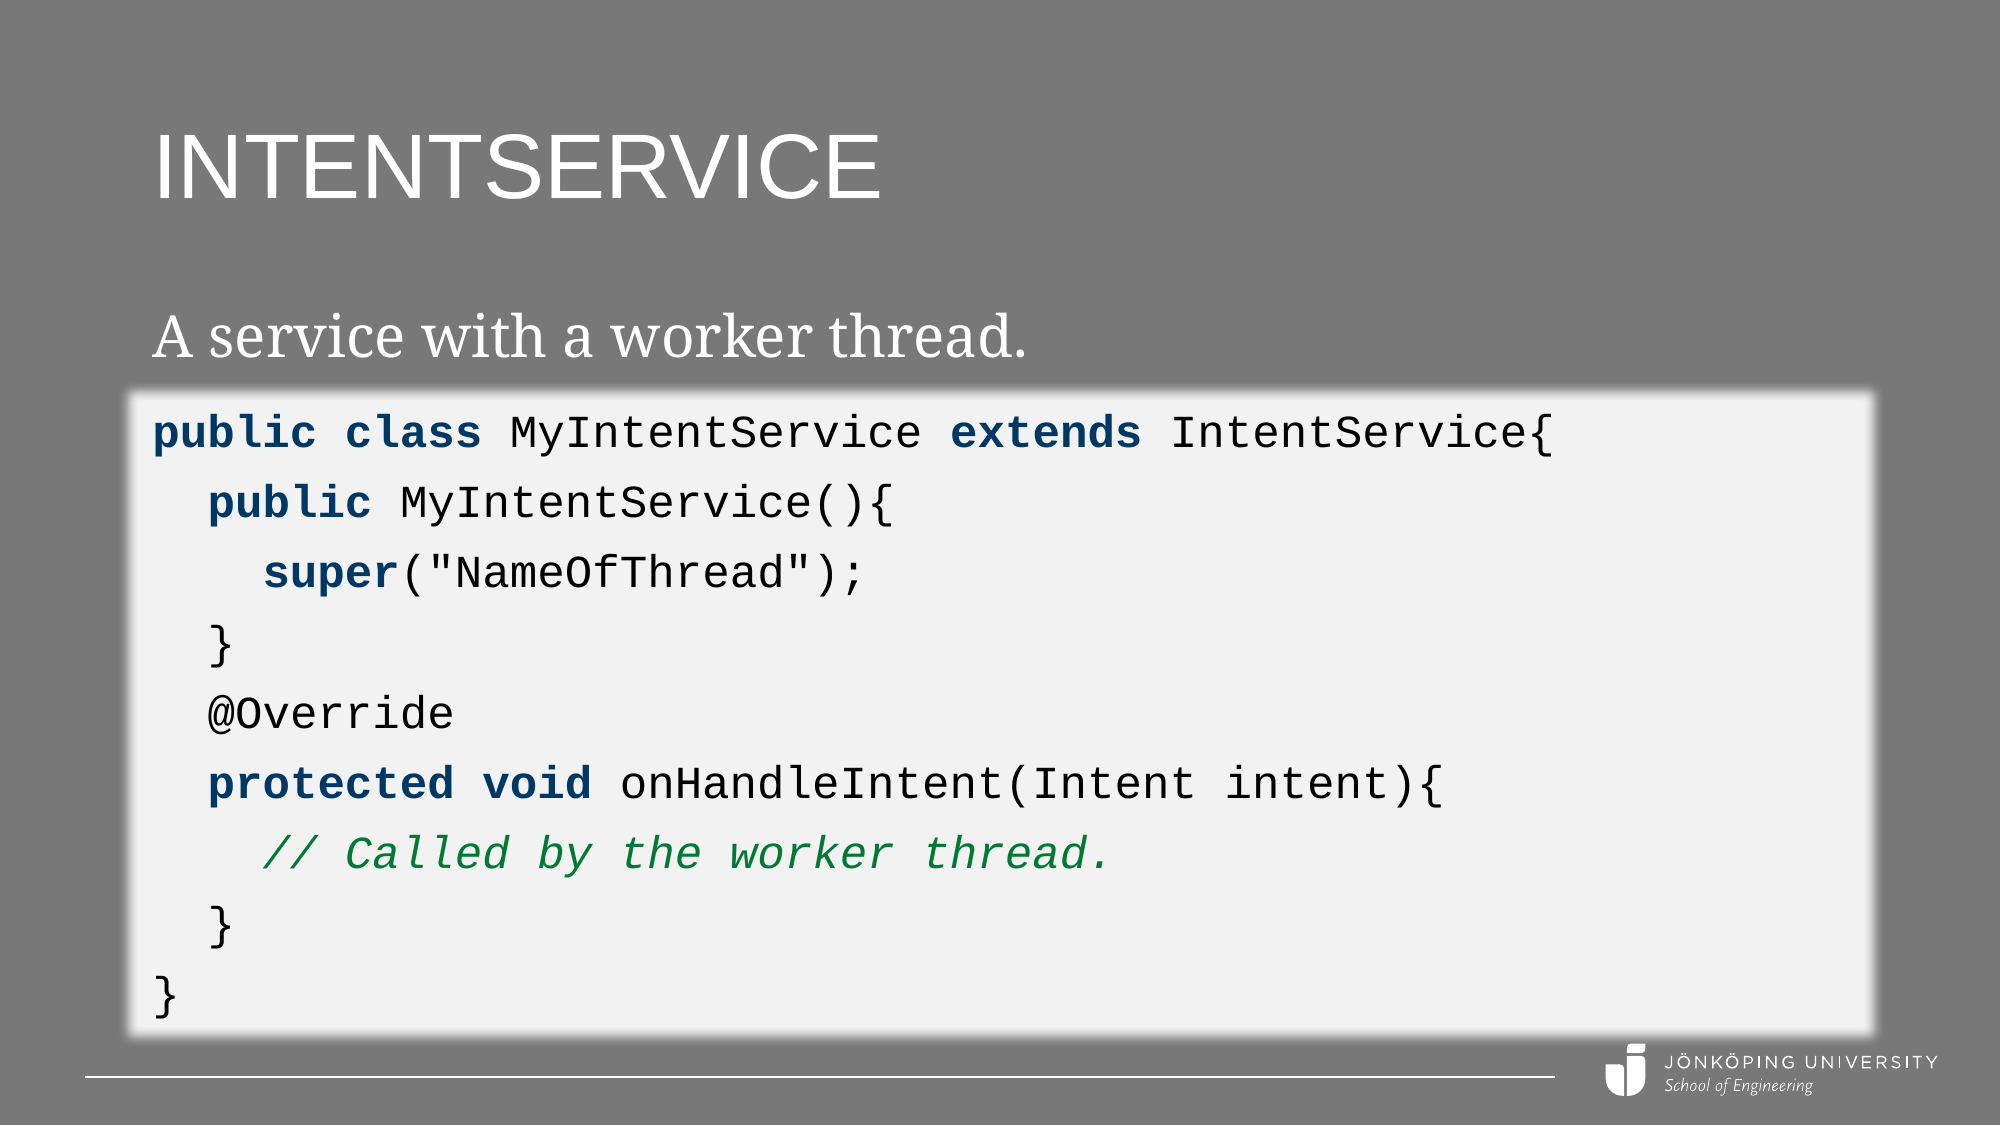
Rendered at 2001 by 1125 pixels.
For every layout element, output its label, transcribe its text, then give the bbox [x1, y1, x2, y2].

list A service with a worker thread. [137, 299, 1863, 384]
text_box public class MyIntentService extends IntentService{ public MyIntentService(){ super("NameOfThread"); } @Override protected void onHandleIntent(Intent intent){ // Called by the worker thread. } } [137, 400, 1863, 1027]
title IntentService [137, 59, 1863, 278]
